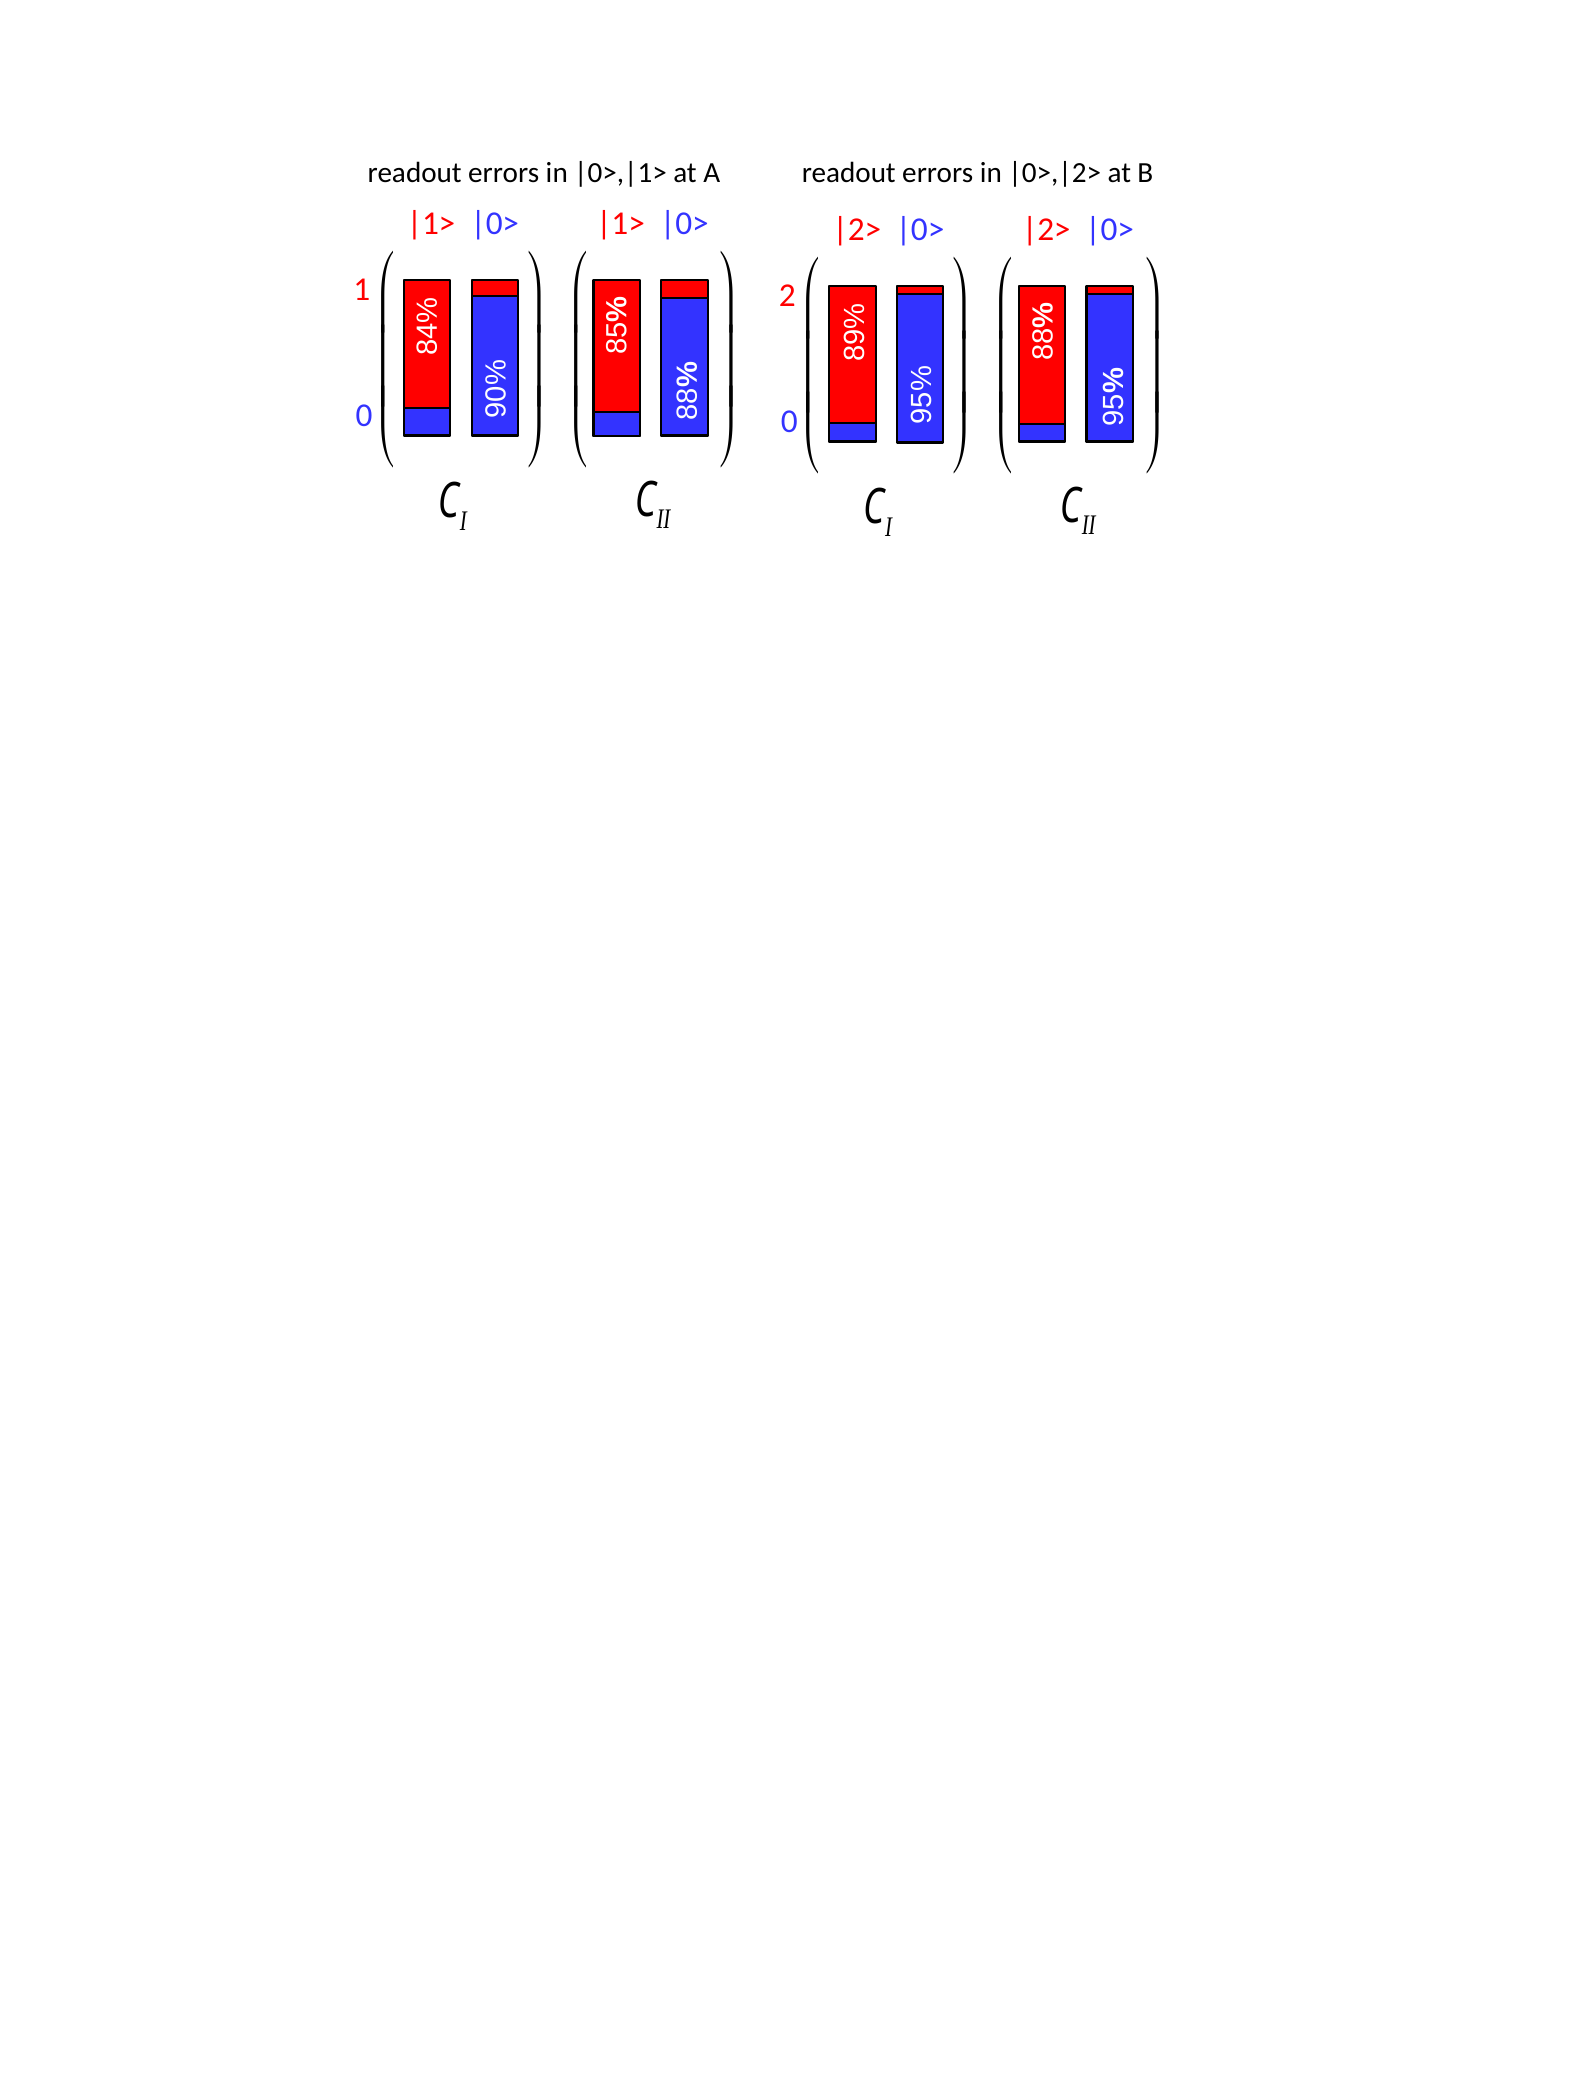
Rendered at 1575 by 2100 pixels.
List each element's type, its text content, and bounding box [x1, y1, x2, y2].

text_box readout errors in |0>,|2> at B [787, 146, 1169, 196]
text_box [631, 467, 681, 542]
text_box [338, 193, 750, 482]
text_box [434, 468, 478, 543]
text_box readout errors in |0>,|1> at A [352, 146, 736, 191]
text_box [763, 199, 1175, 549]
